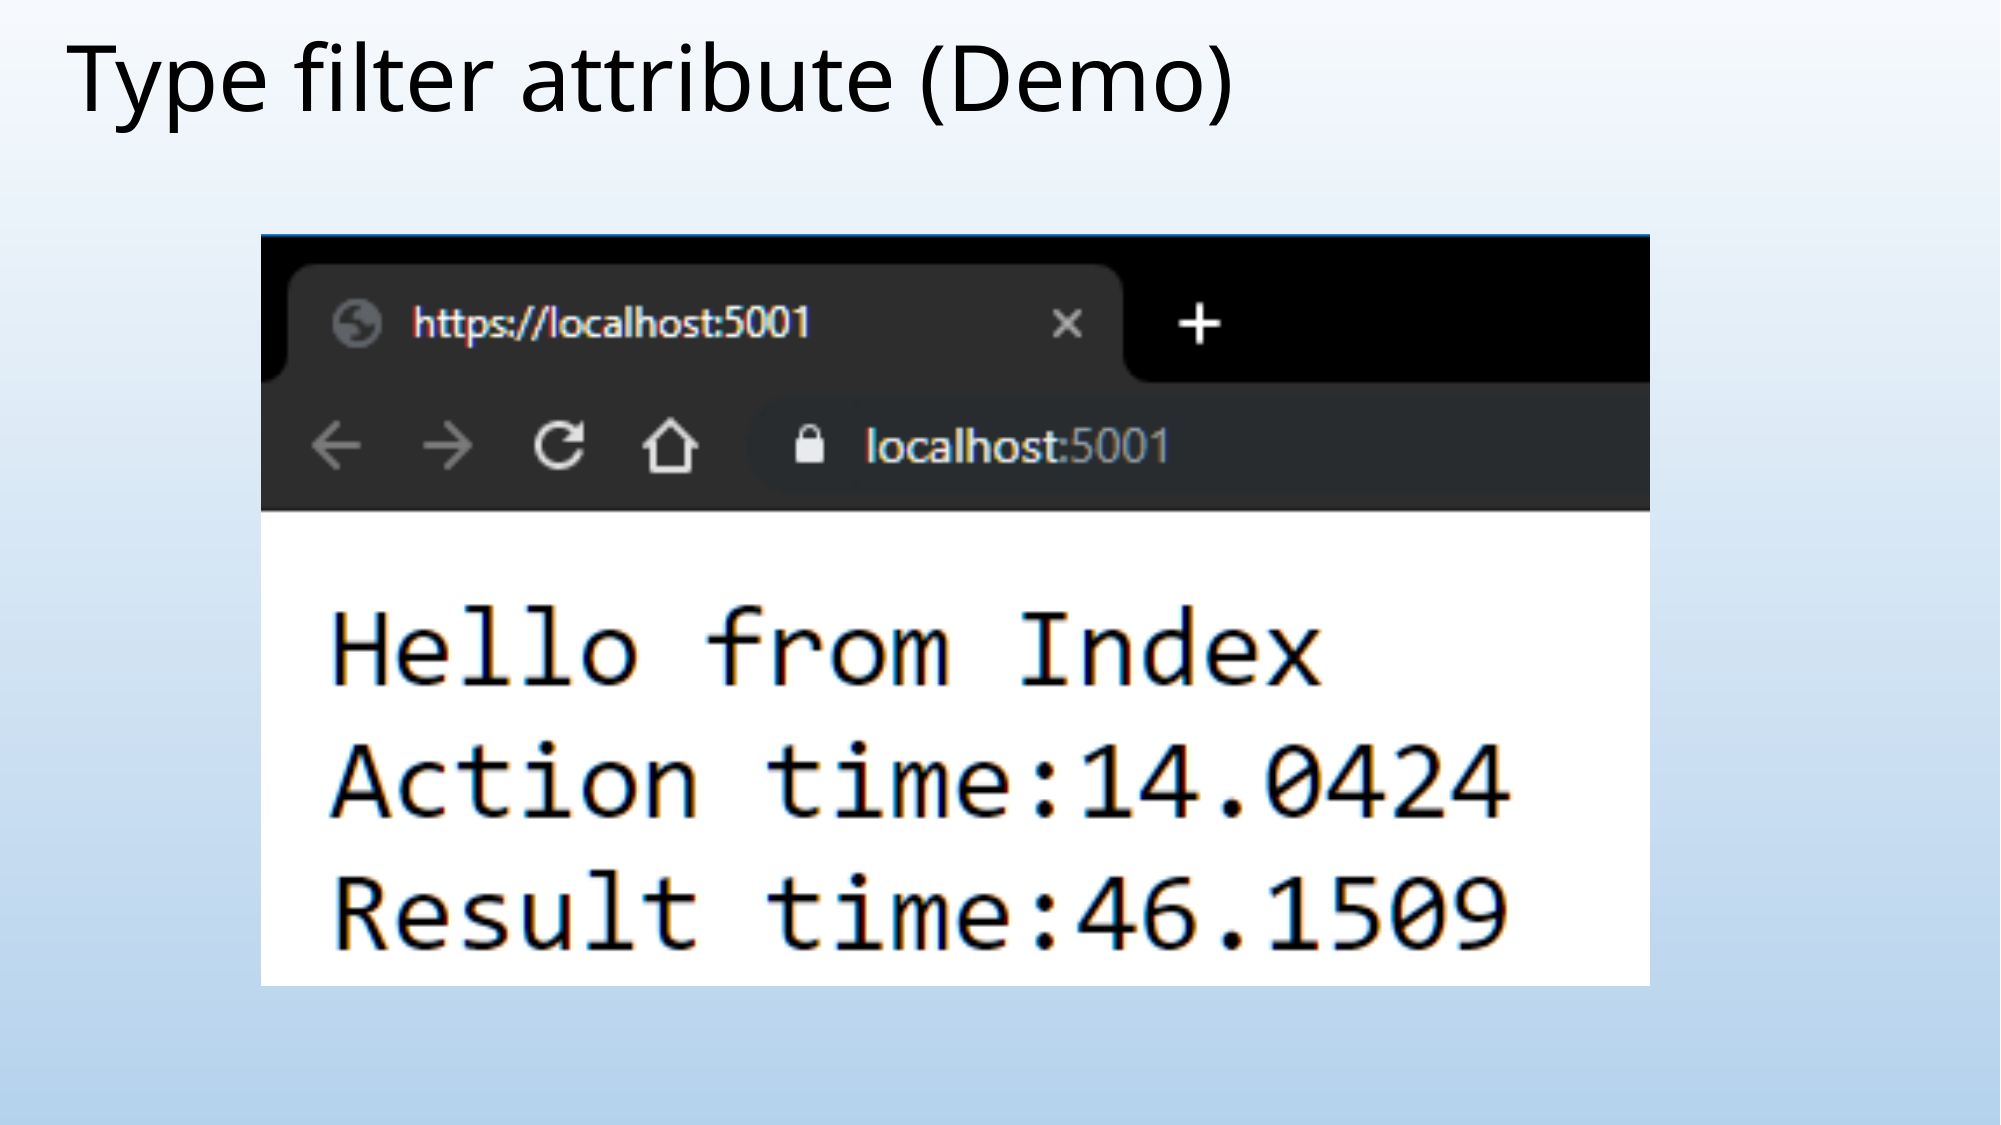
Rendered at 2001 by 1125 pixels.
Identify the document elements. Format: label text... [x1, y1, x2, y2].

picture [261, 234, 1650, 986]
title Type filter attribute (Demo) [51, 0, 1777, 191]
